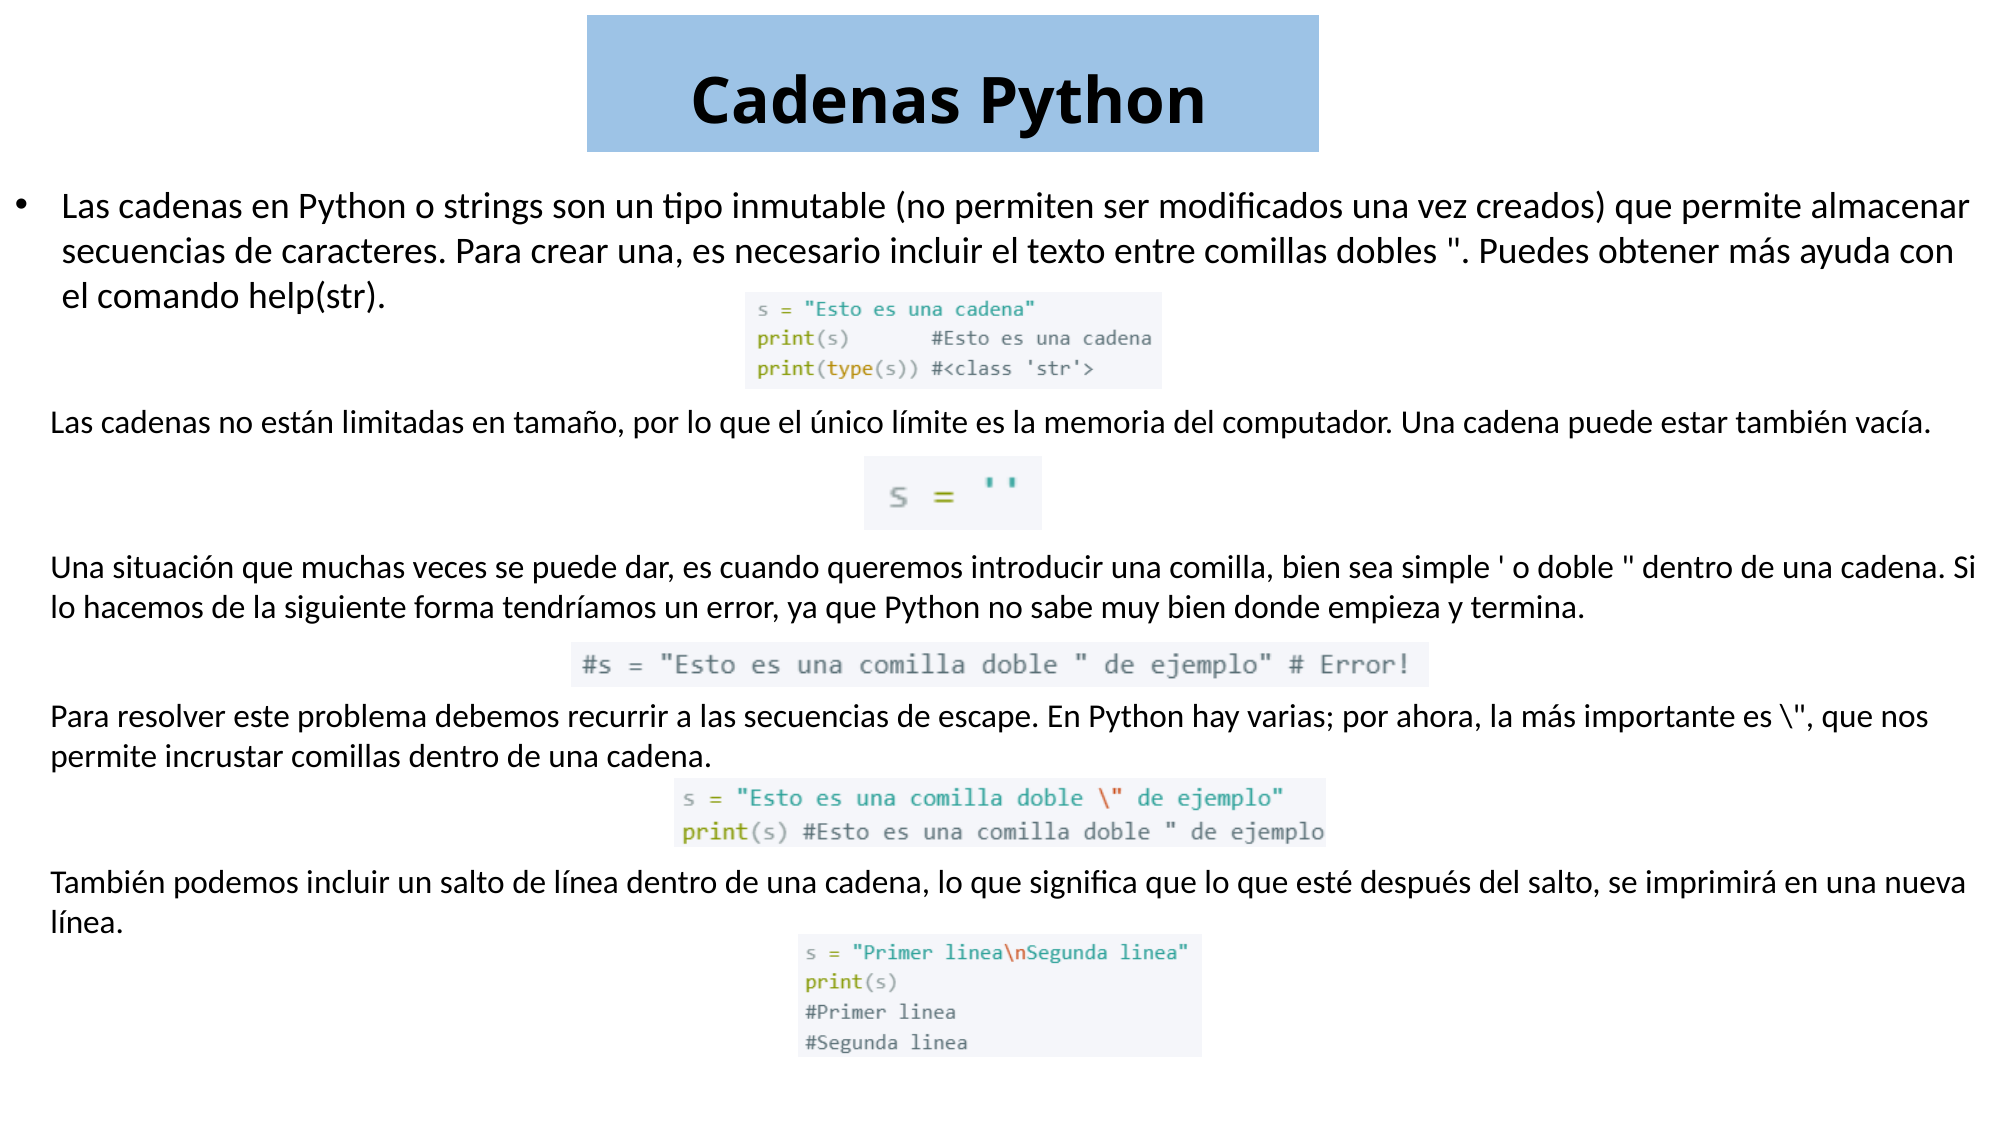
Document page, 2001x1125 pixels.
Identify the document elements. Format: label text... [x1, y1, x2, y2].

text_box Las cadenas en Python o strings son un tipo inmutable (no permiten ser modificados una vez creados) que permite almacenar secuencias de caracteres. Para crear una, es necesario incluir el texto entre comillas dobles ". Puedes obtener más ayuda con el comando help(str). [0, 173, 2000, 324]
picture [745, 292, 1162, 389]
text_box Para resolver este problema debemos recurrir a las secuencias de escape. En Python hay varias; por ahora, la más importante es \", que nos permite incrustar comillas dentro de una cadena. [35, 686, 2000, 782]
picture [674, 778, 1326, 847]
text_box También podemos incluir un salto de línea dentro de una cadena, lo que significa que lo que esté después del salto, se imprimirá en una nueva línea. [35, 853, 2000, 948]
picture [571, 642, 1429, 687]
title Cadenas Python [112, 60, 1786, 173]
text_box [587, 15, 1319, 60]
text_box Las cadenas no están limitadas en tamaño, por lo que el único límite es la memoria del computador. Una cadena puede estar también vacía. [35, 393, 1971, 448]
picture [798, 934, 1202, 1057]
text_box Una situación que muchas veces se puede dar, es cuando queremos introducir una comilla, bien sea simple ' o doble " dentro de una cadena. Si lo hacemos de la siguiente forma tendríamos un error, ya que Python no sabe muy bien donde empieza y termina. [35, 537, 2000, 633]
picture [864, 456, 1042, 530]
